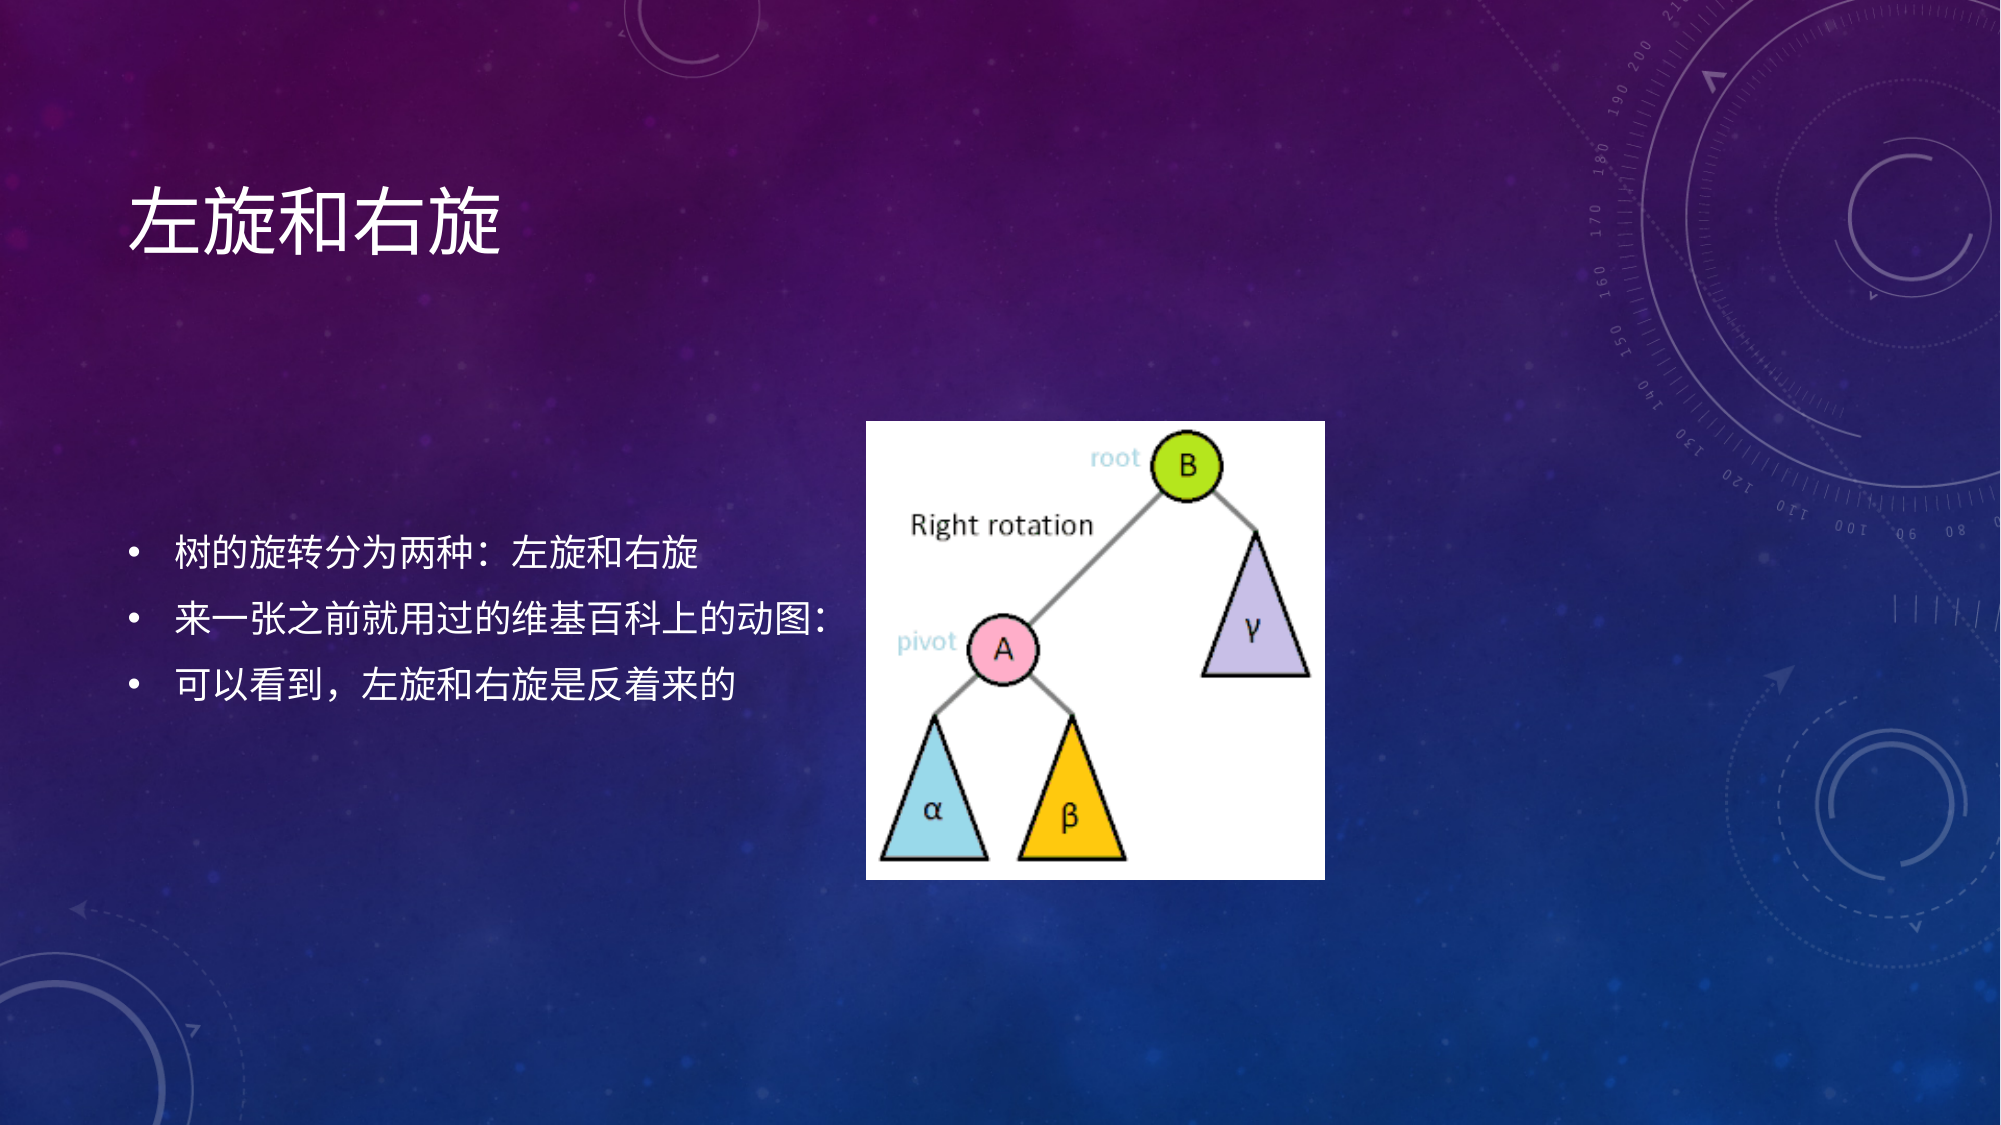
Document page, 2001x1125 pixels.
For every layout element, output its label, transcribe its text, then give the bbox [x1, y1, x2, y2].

title 左旋和右旋 [112, 99, 1775, 339]
list 树的旋转分为两种：左旋和右旋 来一张之前就用过的维基百科上的动图： 可以看到，左旋和右旋是反着来的 [112, 351, 1775, 950]
picture [0, 0, 2001, 1125]
